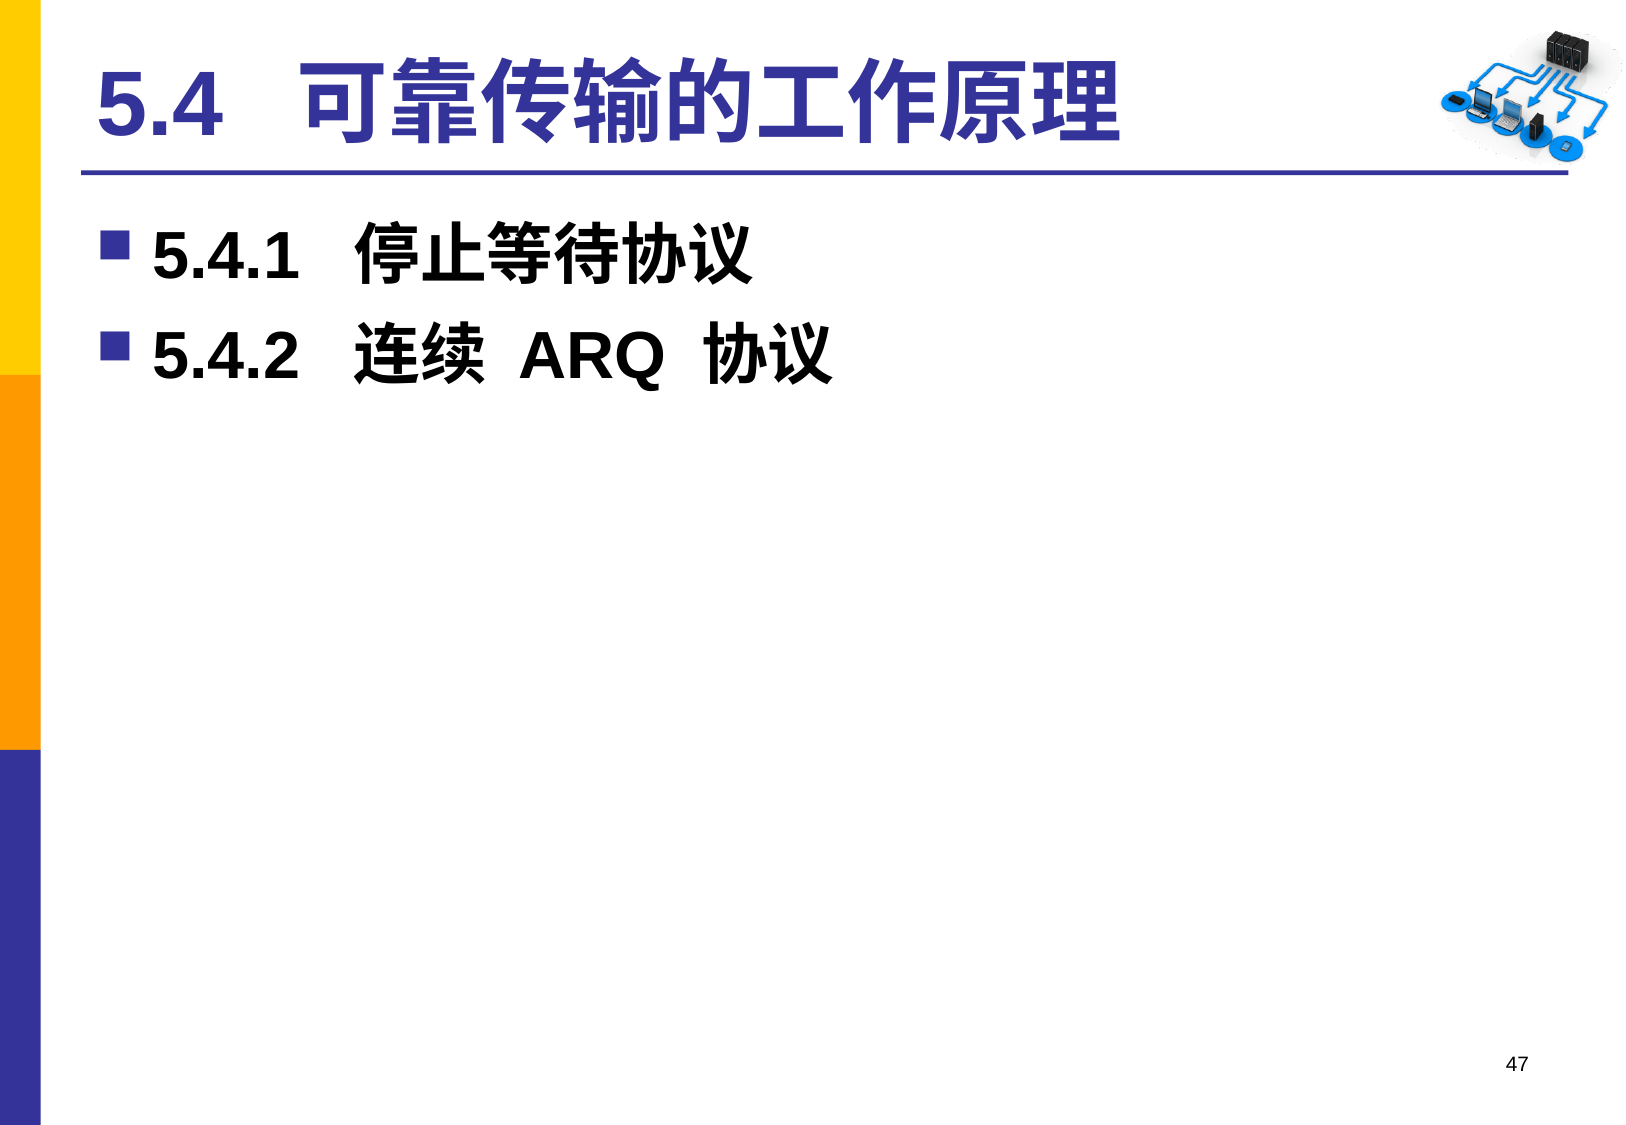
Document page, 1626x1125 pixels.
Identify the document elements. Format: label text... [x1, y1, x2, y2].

title 5.4 可靠传输的工作原理 [81, 30, 1569, 161]
picture [1438, 30, 1624, 165]
list 5.4.1 停止等待协议 5.4.2 连续 ARQ 协议 [81, 196, 1569, 1006]
slide_number 47 [1164, 1042, 1544, 1118]
